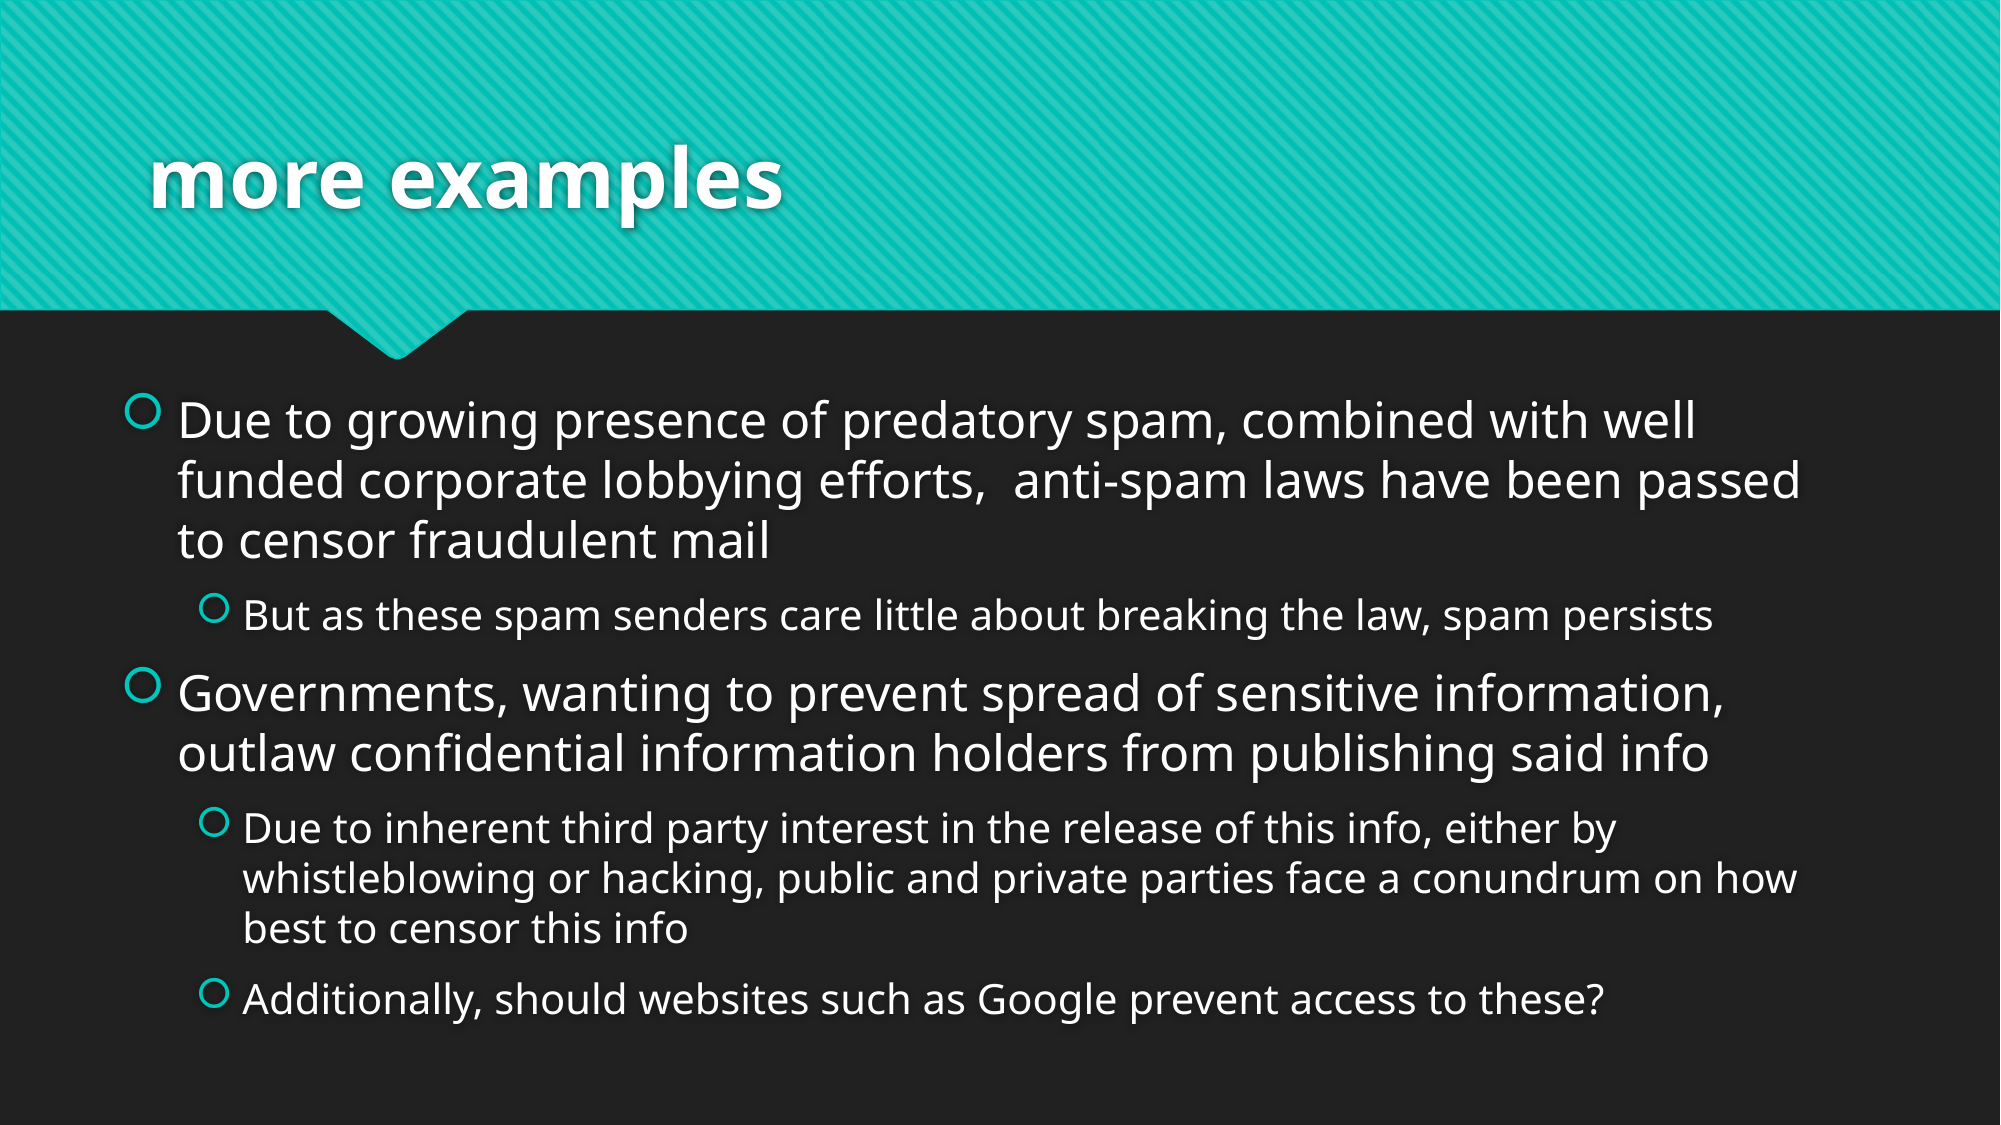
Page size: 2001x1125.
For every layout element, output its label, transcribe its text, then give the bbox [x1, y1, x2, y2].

title more examples [132, 73, 1868, 233]
list Due to growing presence of predatory spam, combined with well funded corporate lobbying efforts, anti-spam laws have been passed to censor fraudulent mail But as these spam senders care little about breaking the law, spam persists Governments, wanting to prevent spread of sensitive information, outlaw confidential information holders from publishing said info Due to inherent third party interest in the release of this info, either by whistleblowing or hacking, public and private parties face a conundrum on how best to censor this info Additionally, should websites such as Google prevent access to these? [105, 407, 1838, 1004]
